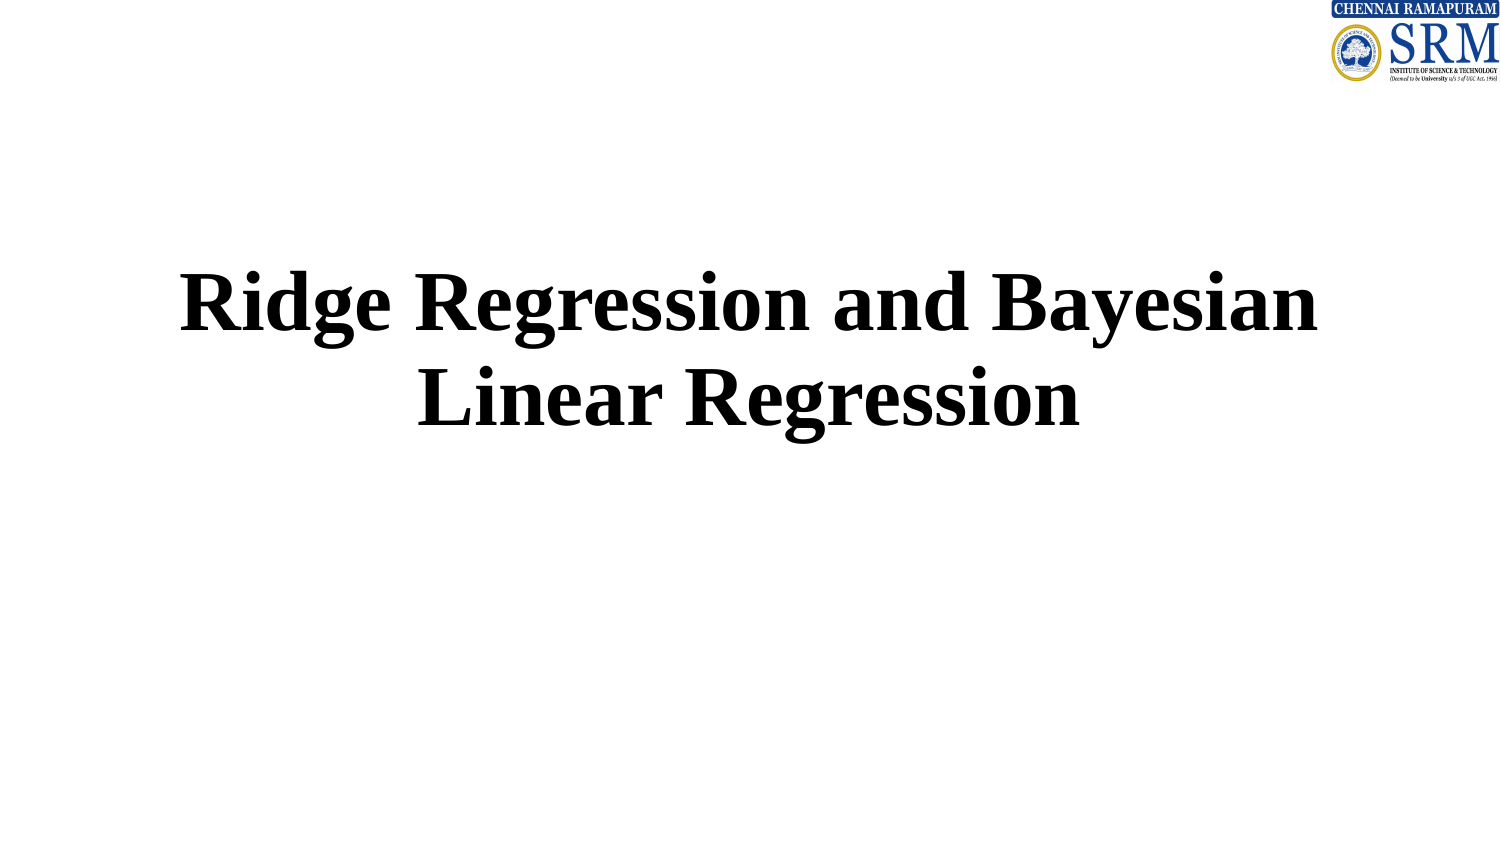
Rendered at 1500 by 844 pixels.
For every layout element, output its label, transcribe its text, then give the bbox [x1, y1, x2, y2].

picture [1323, 0, 1500, 83]
title Ridge Regression and Bayesian Linear Regression [51, 122, 1449, 459]
